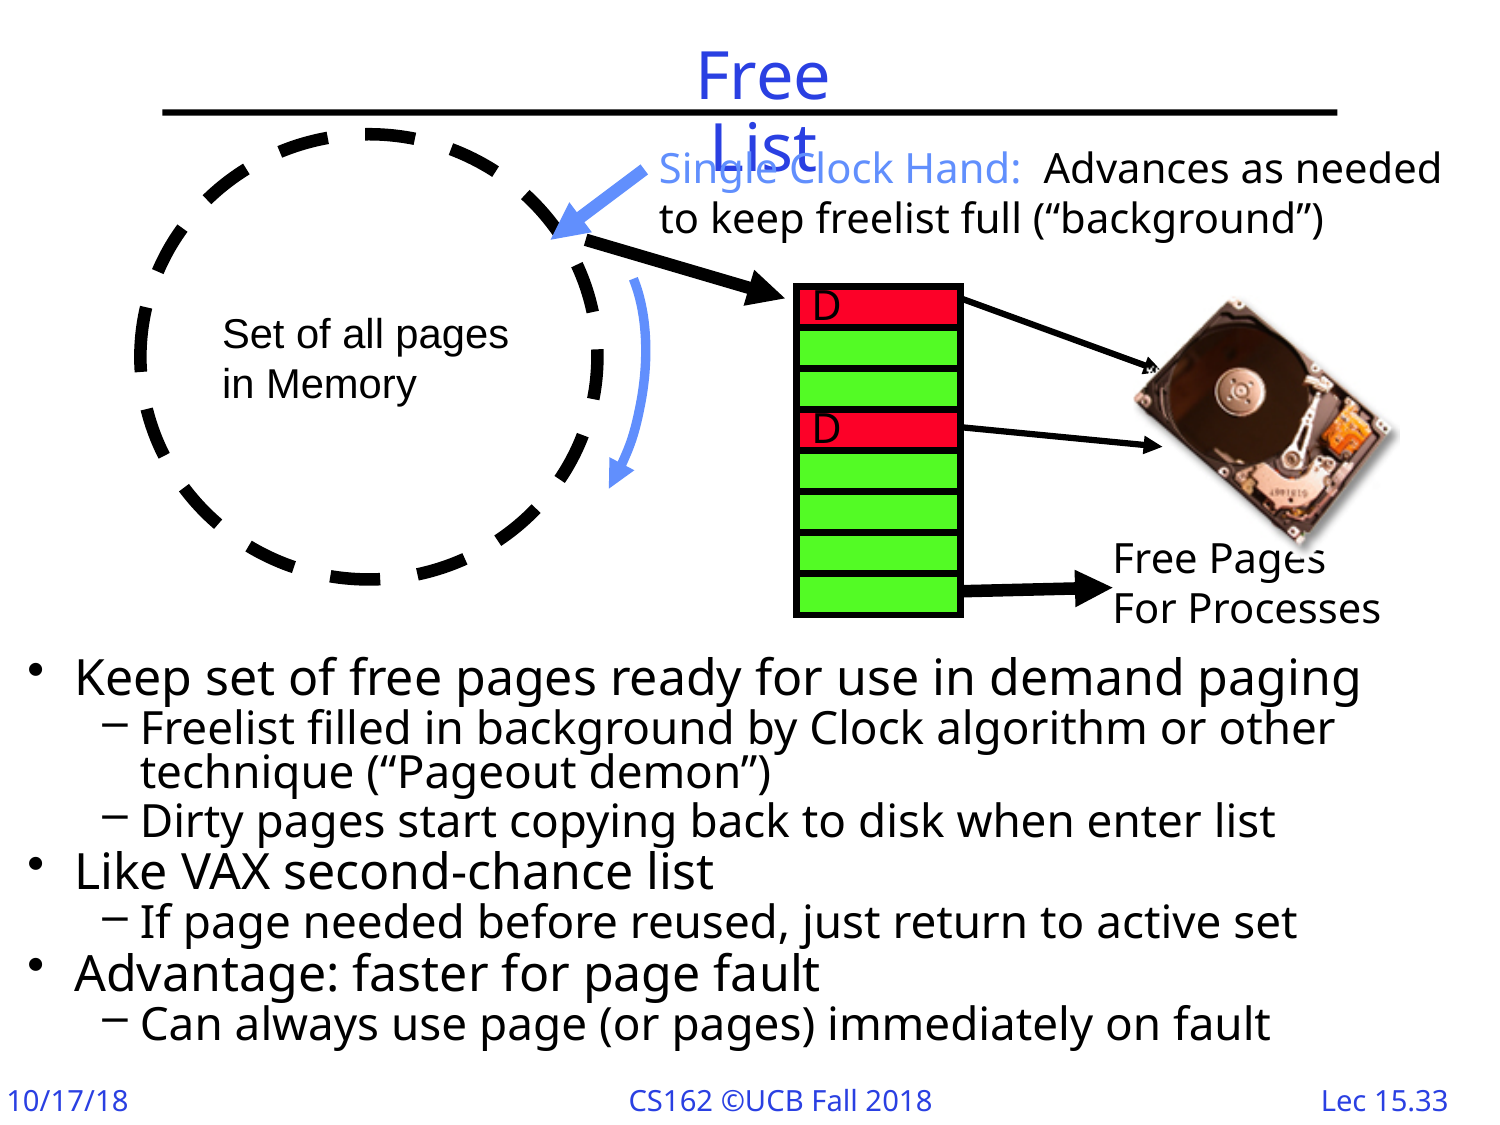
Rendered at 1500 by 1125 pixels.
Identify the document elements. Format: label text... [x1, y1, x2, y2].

title Free List [642, 37, 885, 132]
list Keep set of free pages ready for use in demand paging Freelist filled in background by Clock algorithm or other technique (“Pageout demon”) Dirty pages start copying back to disk when enter list Like VAX second-chance list If page needed before reused, just return to active set Advantage: faster for page fault Can always use page (or pages) immediately on fault [12, 650, 1475, 1113]
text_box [140, 134, 1500, 642]
